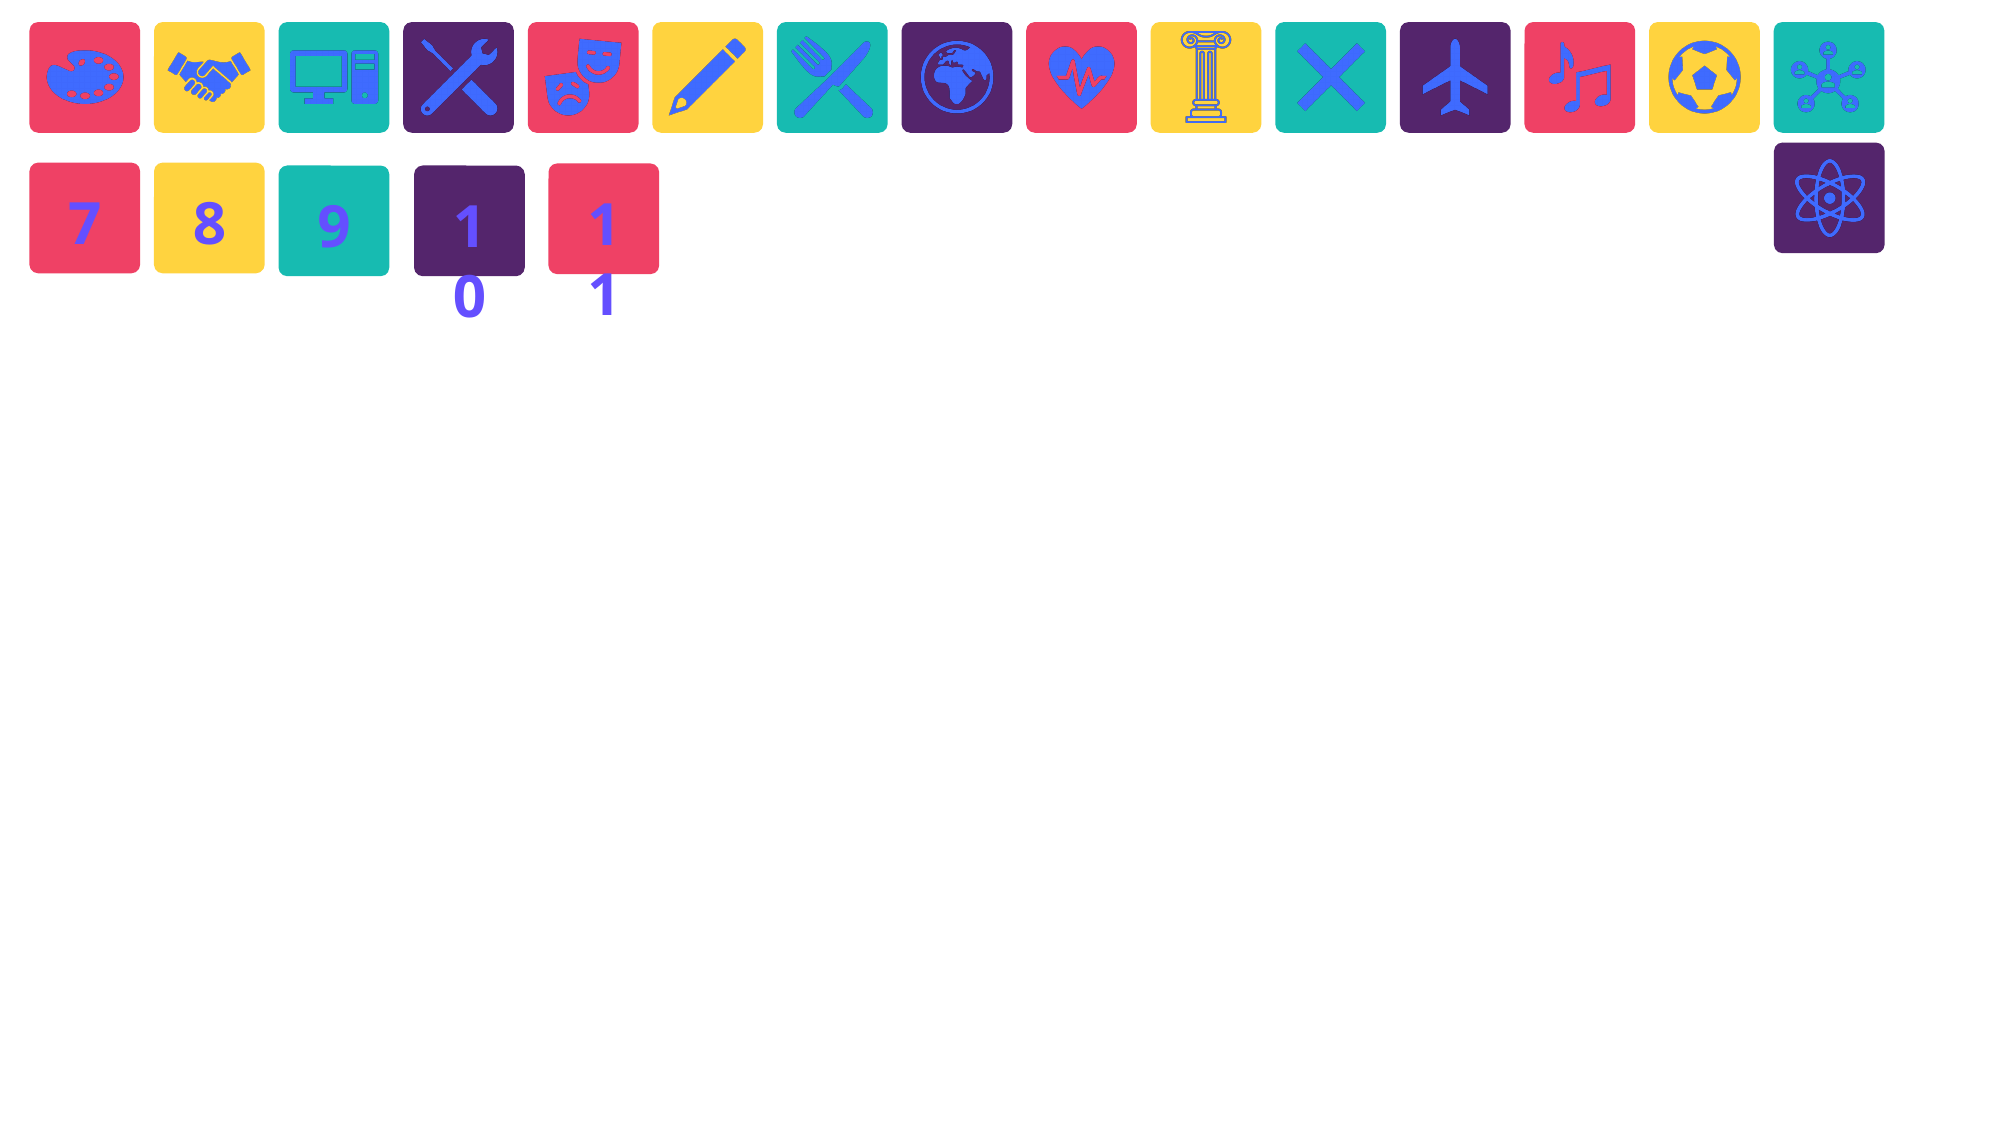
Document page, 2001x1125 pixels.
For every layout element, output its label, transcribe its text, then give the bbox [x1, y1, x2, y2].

picture [163, 31, 255, 123]
picture [911, 31, 1003, 123]
picture [1035, 31, 1128, 124]
picture [288, 31, 380, 123]
text_box [651, 20, 765, 134]
text_box [1398, 20, 1512, 134]
picture [537, 31, 629, 123]
text_box 11 [558, 179, 650, 335]
text_box 10 [423, 181, 515, 337]
text_box [277, 164, 391, 278]
text_box 8 [163, 178, 255, 264]
picture [661, 31, 753, 123]
picture [1783, 31, 1875, 123]
text_box [152, 20, 266, 134]
picture [39, 31, 131, 123]
text_box [277, 20, 391, 134]
text_box [413, 164, 526, 278]
text_box [900, 20, 1014, 134]
picture [1534, 31, 1626, 123]
text_box [1772, 141, 1886, 255]
picture [1160, 31, 1252, 123]
text_box [402, 20, 515, 134]
picture [413, 31, 505, 123]
picture [1658, 31, 1750, 123]
text_box [1274, 20, 1388, 134]
text_box [526, 20, 640, 134]
text_box [1648, 20, 1761, 134]
text_box [1025, 20, 1138, 134]
text_box [1772, 20, 1886, 134]
text_box [152, 161, 266, 275]
text_box [775, 20, 889, 134]
picture [786, 31, 878, 123]
picture [1285, 31, 1377, 123]
picture [1409, 31, 1501, 123]
text_box 9 [288, 181, 380, 267]
text_box [1523, 20, 1637, 134]
text_box [547, 162, 661, 276]
picture [1783, 151, 1877, 245]
text_box [1149, 20, 1263, 134]
text_box 7 [39, 178, 131, 264]
text_box [28, 20, 142, 134]
text_box [28, 161, 142, 275]
